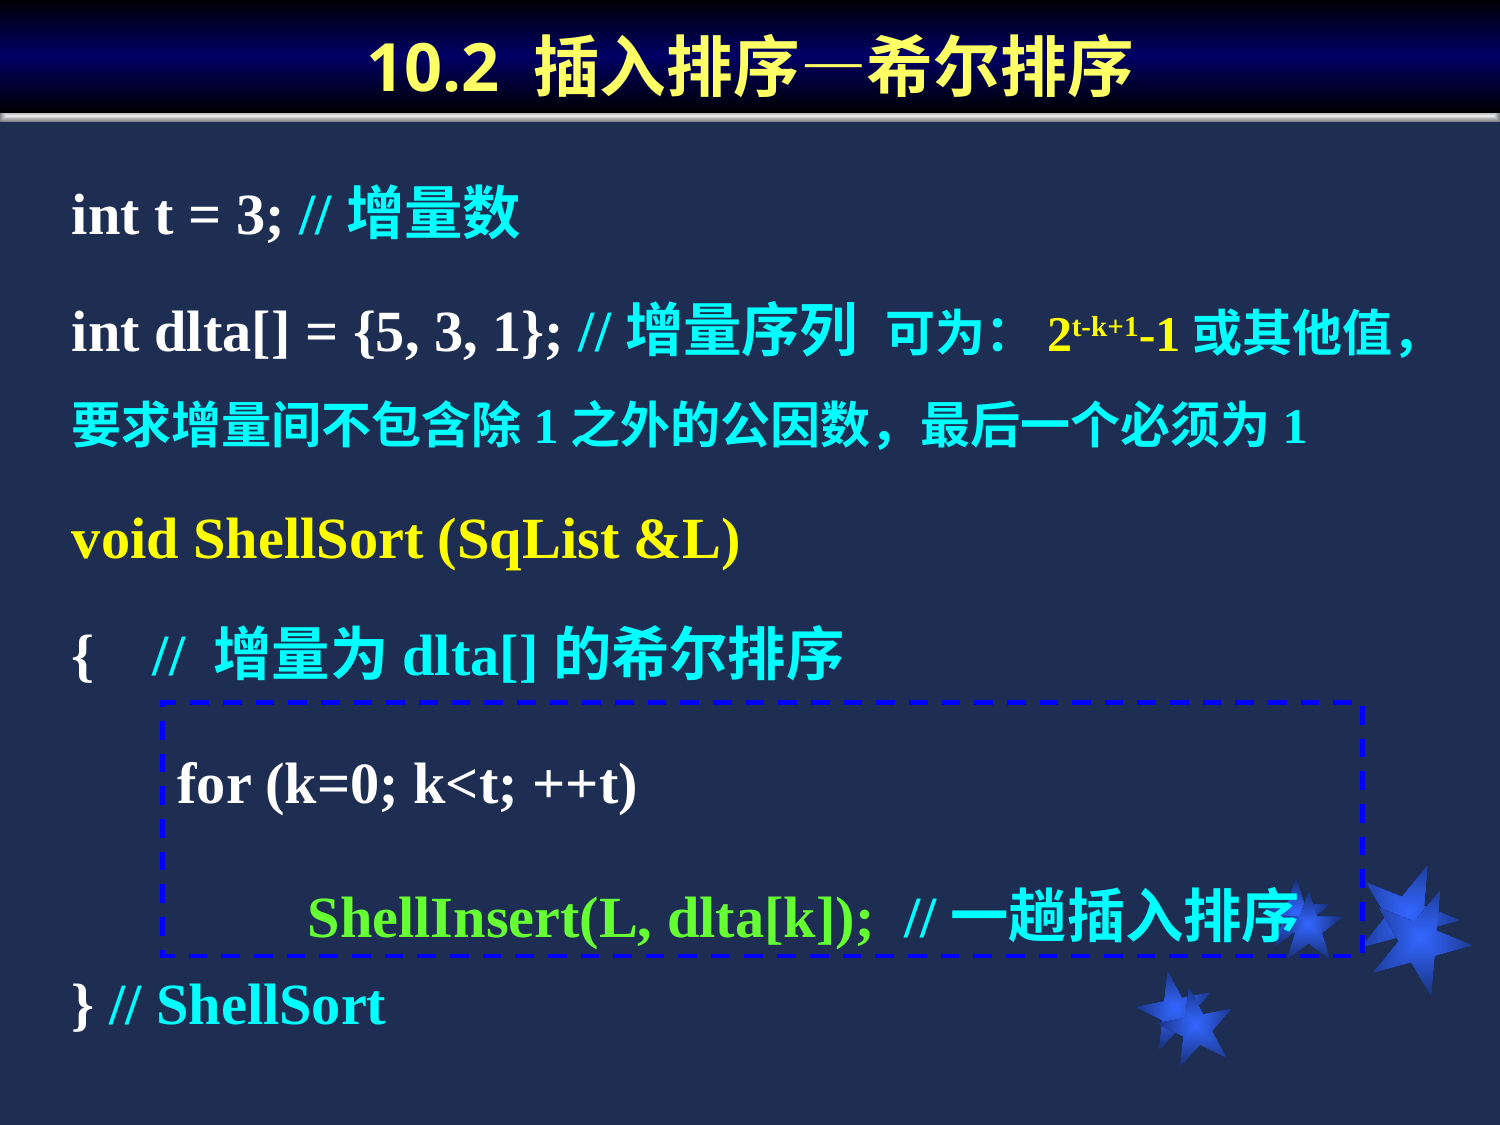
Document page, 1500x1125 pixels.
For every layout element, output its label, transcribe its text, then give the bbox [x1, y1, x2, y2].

text_box int t = 3; //增量数 int dlta[] = {5, 3, 1}; //增量序列 可为：2t-k+1-1或其他值，要求增量间不包含除1之外的公因数，最后一个必须为1 void ShellSort (SqList &L) { // 增量为dlta[]的希尔排序 } // ShellSort [57, 134, 1466, 1044]
title 10.2 插入排序—希尔排序 [0, 0, 1500, 113]
text_box for (k=0; k<t; ++t) ShellInsert(L, dlta[k]); //一趟插入排序 [162, 702, 1363, 957]
